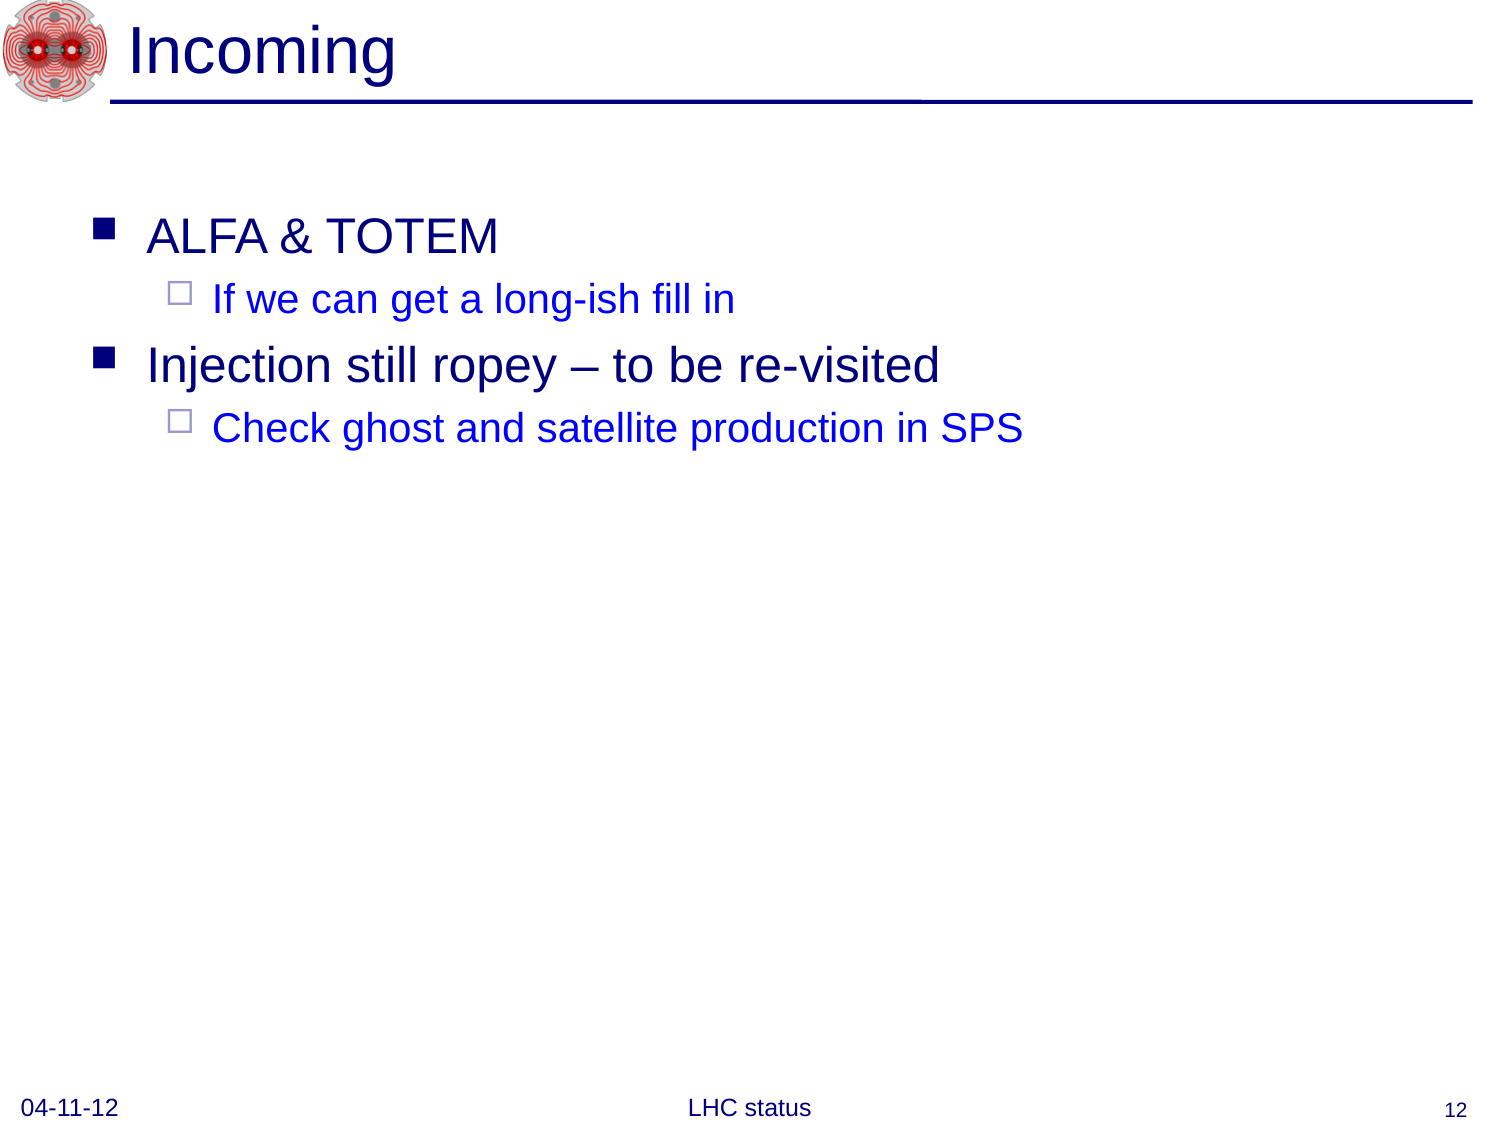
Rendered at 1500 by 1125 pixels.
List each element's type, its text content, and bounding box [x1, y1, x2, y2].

footer LHC status [512, 1087, 988, 1125]
title Incoming [111, 3, 1463, 91]
picture [0, 0, 108, 103]
slide_number 12 [1131, 1087, 1483, 1125]
list ALFA & TOTEM If we can get a long-ish fill in Injection still ropey – to be re-visited Check ghost and satellite production in SPS [74, 196, 1426, 1036]
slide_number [5, 1085, 356, 1125]
